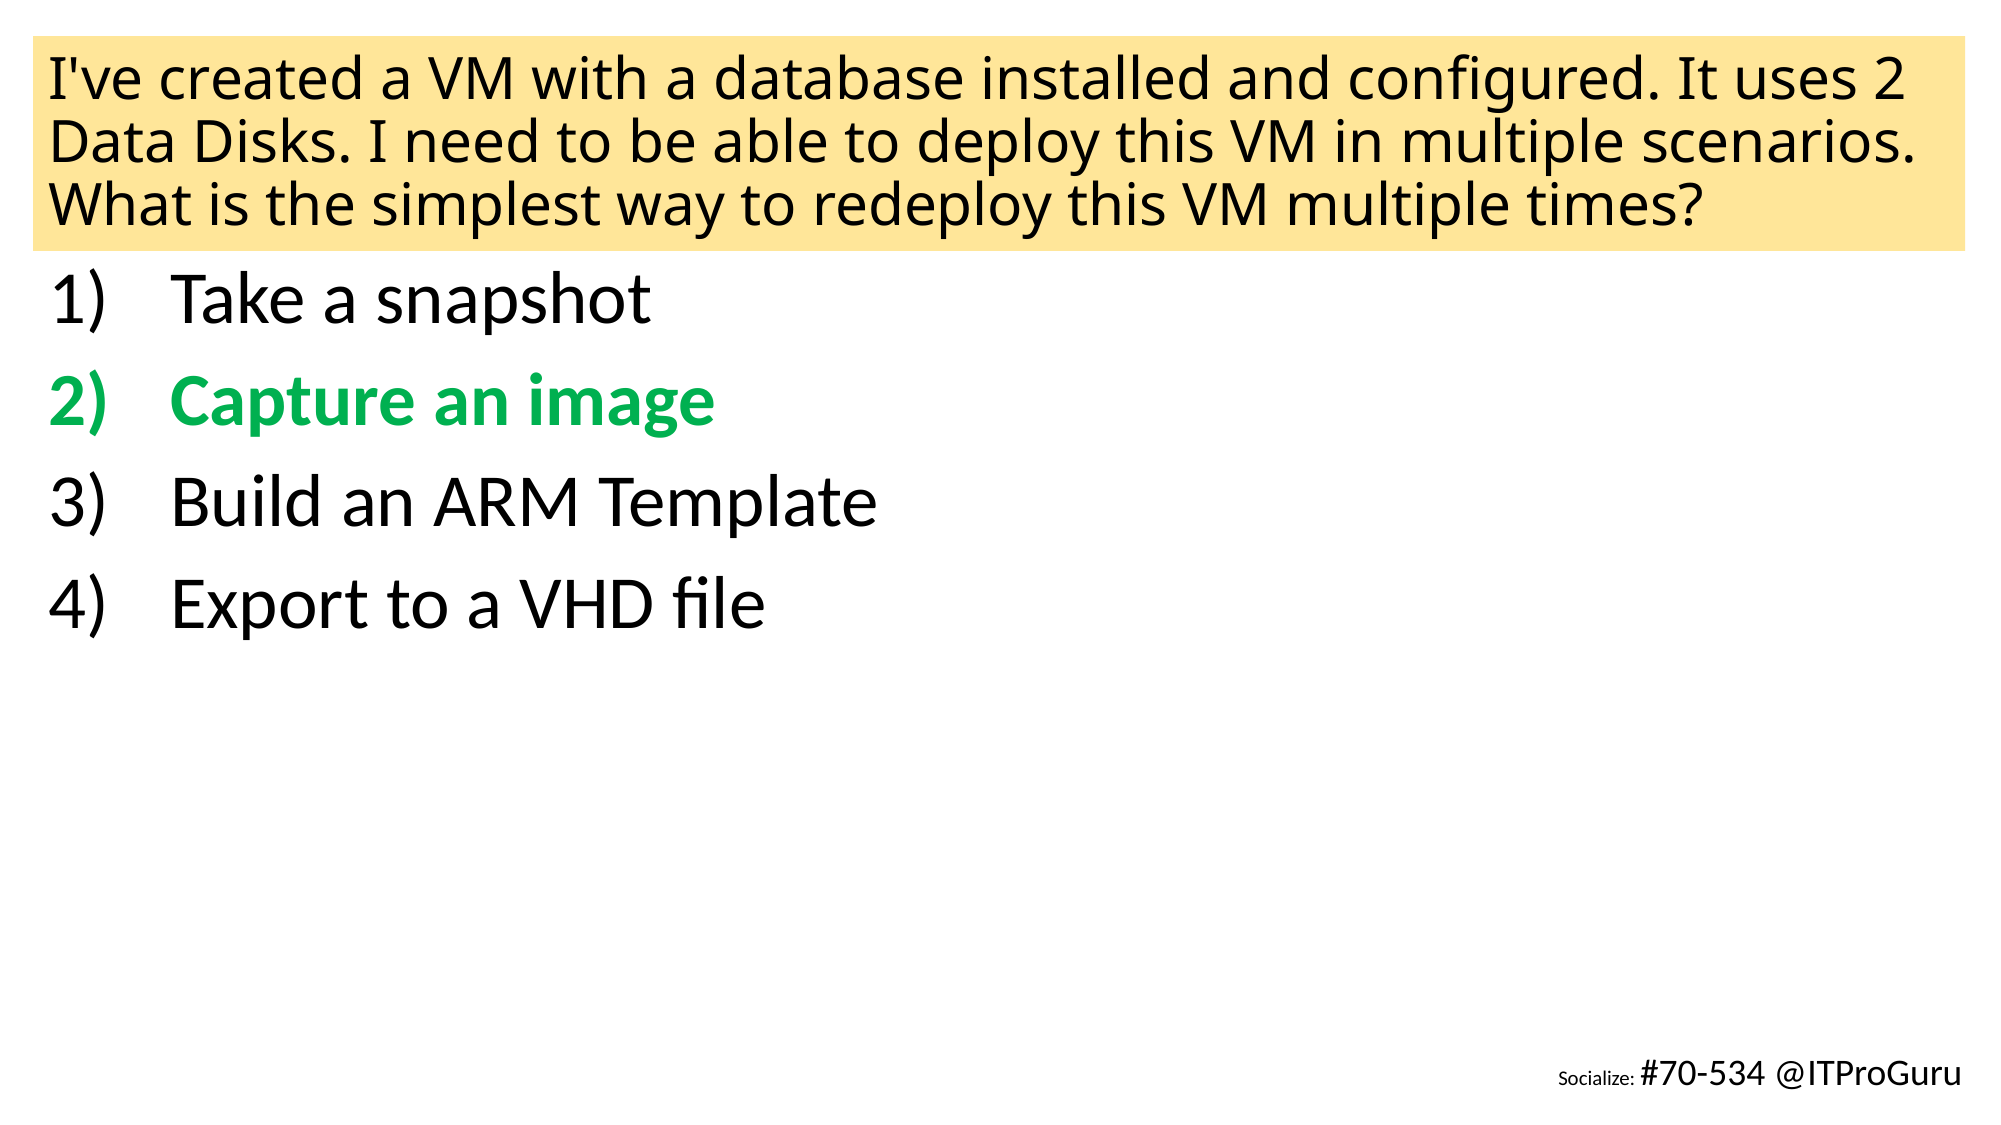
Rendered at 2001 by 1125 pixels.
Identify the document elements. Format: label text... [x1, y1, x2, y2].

list Take a snapshot Capture an image Build an ARM Template Export to a VHD file [33, 250, 1966, 1092]
title I've created a VM with a database installed and configured. It uses 2 Data Disks. I need to be able to deploy this VM in multiple scenarios. What is the simplest way to redeploy this VM multiple times? [33, 36, 1966, 250]
